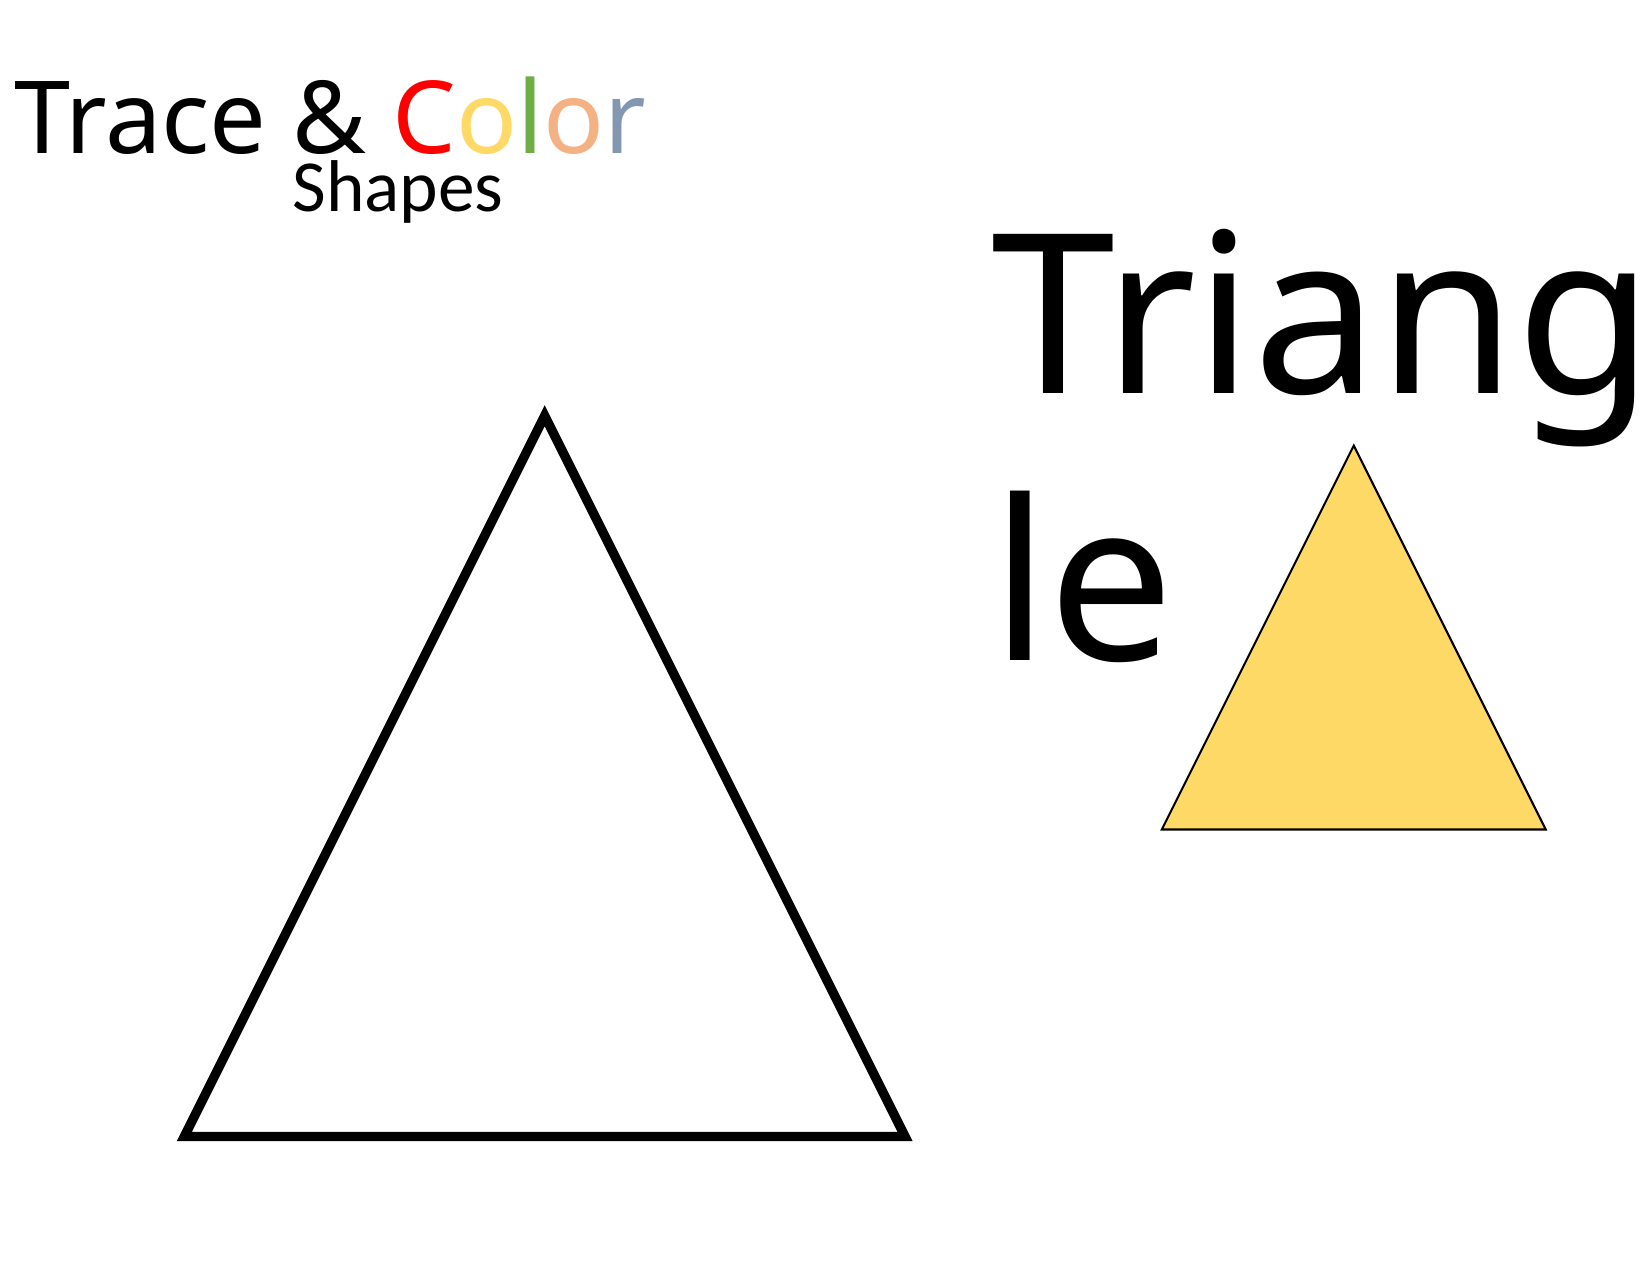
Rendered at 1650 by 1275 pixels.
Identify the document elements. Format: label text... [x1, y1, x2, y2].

text_box Triangle [976, 162, 1650, 713]
text_box Shapes [14, 130, 783, 234]
text_box [182, 413, 907, 1138]
text_box [1160, 443, 1548, 831]
text_box Trace & Color [0, 45, 827, 181]
